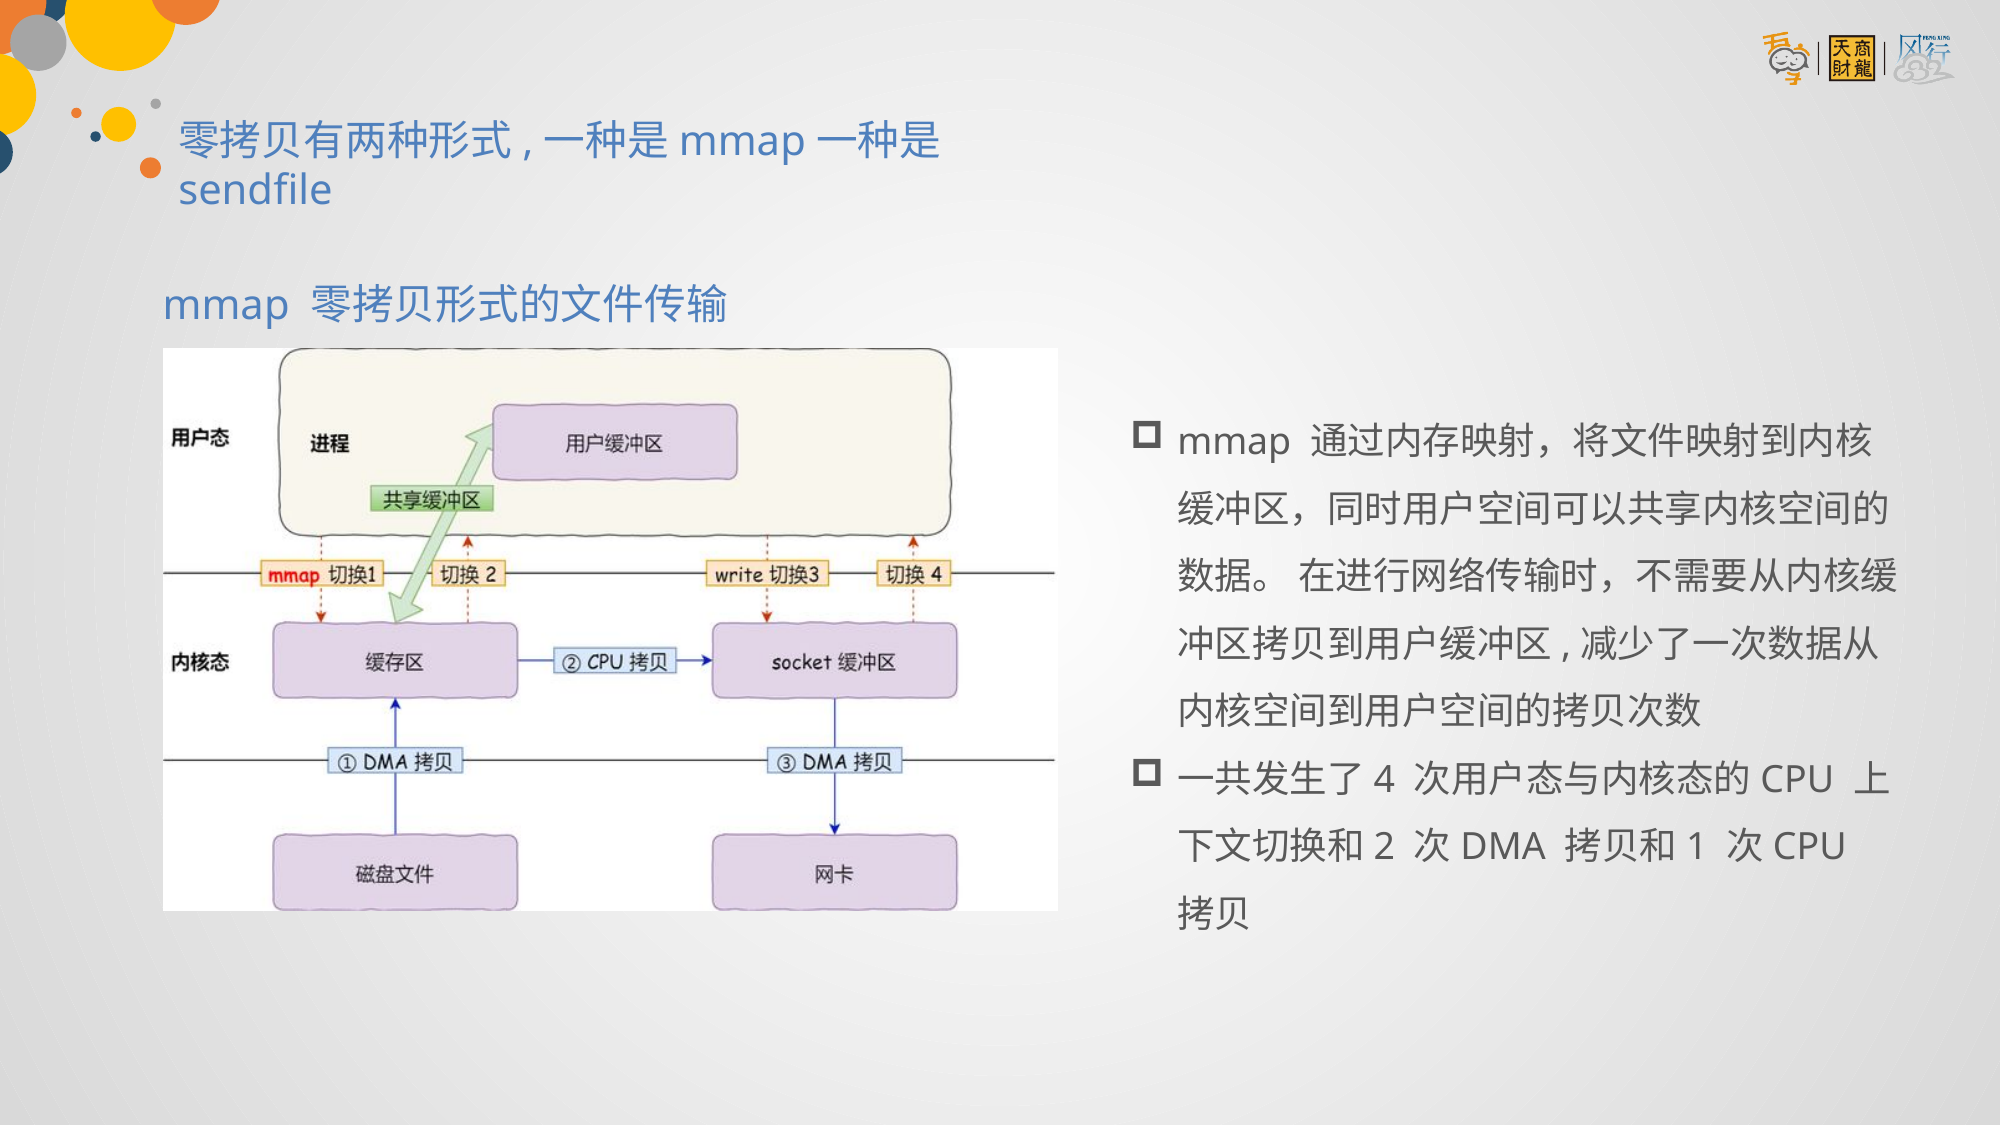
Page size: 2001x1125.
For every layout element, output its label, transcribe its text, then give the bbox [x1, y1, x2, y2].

text_box mmap 通过内存映射，将文件映射到内核缓冲区，同时用户空间可以共享内核空间的数据。 在进行网络传输时，不需要从内核缓冲区拷贝到用户缓冲区,减少了一次数据从内核空间到用户空间的拷贝次数 一共发生了4 次用户态与内核态的CPU 上下文切换和2 次DMA 拷贝和1 次CPU 拷贝 [1115, 387, 1918, 943]
picture [1759, 26, 1959, 87]
text_box 零拷贝有两种形式,一种是mmap一种是sendfile [163, 105, 1075, 221]
text_box mmap 零拷贝形式的文件传输 [147, 270, 781, 335]
picture [163, 348, 1058, 911]
